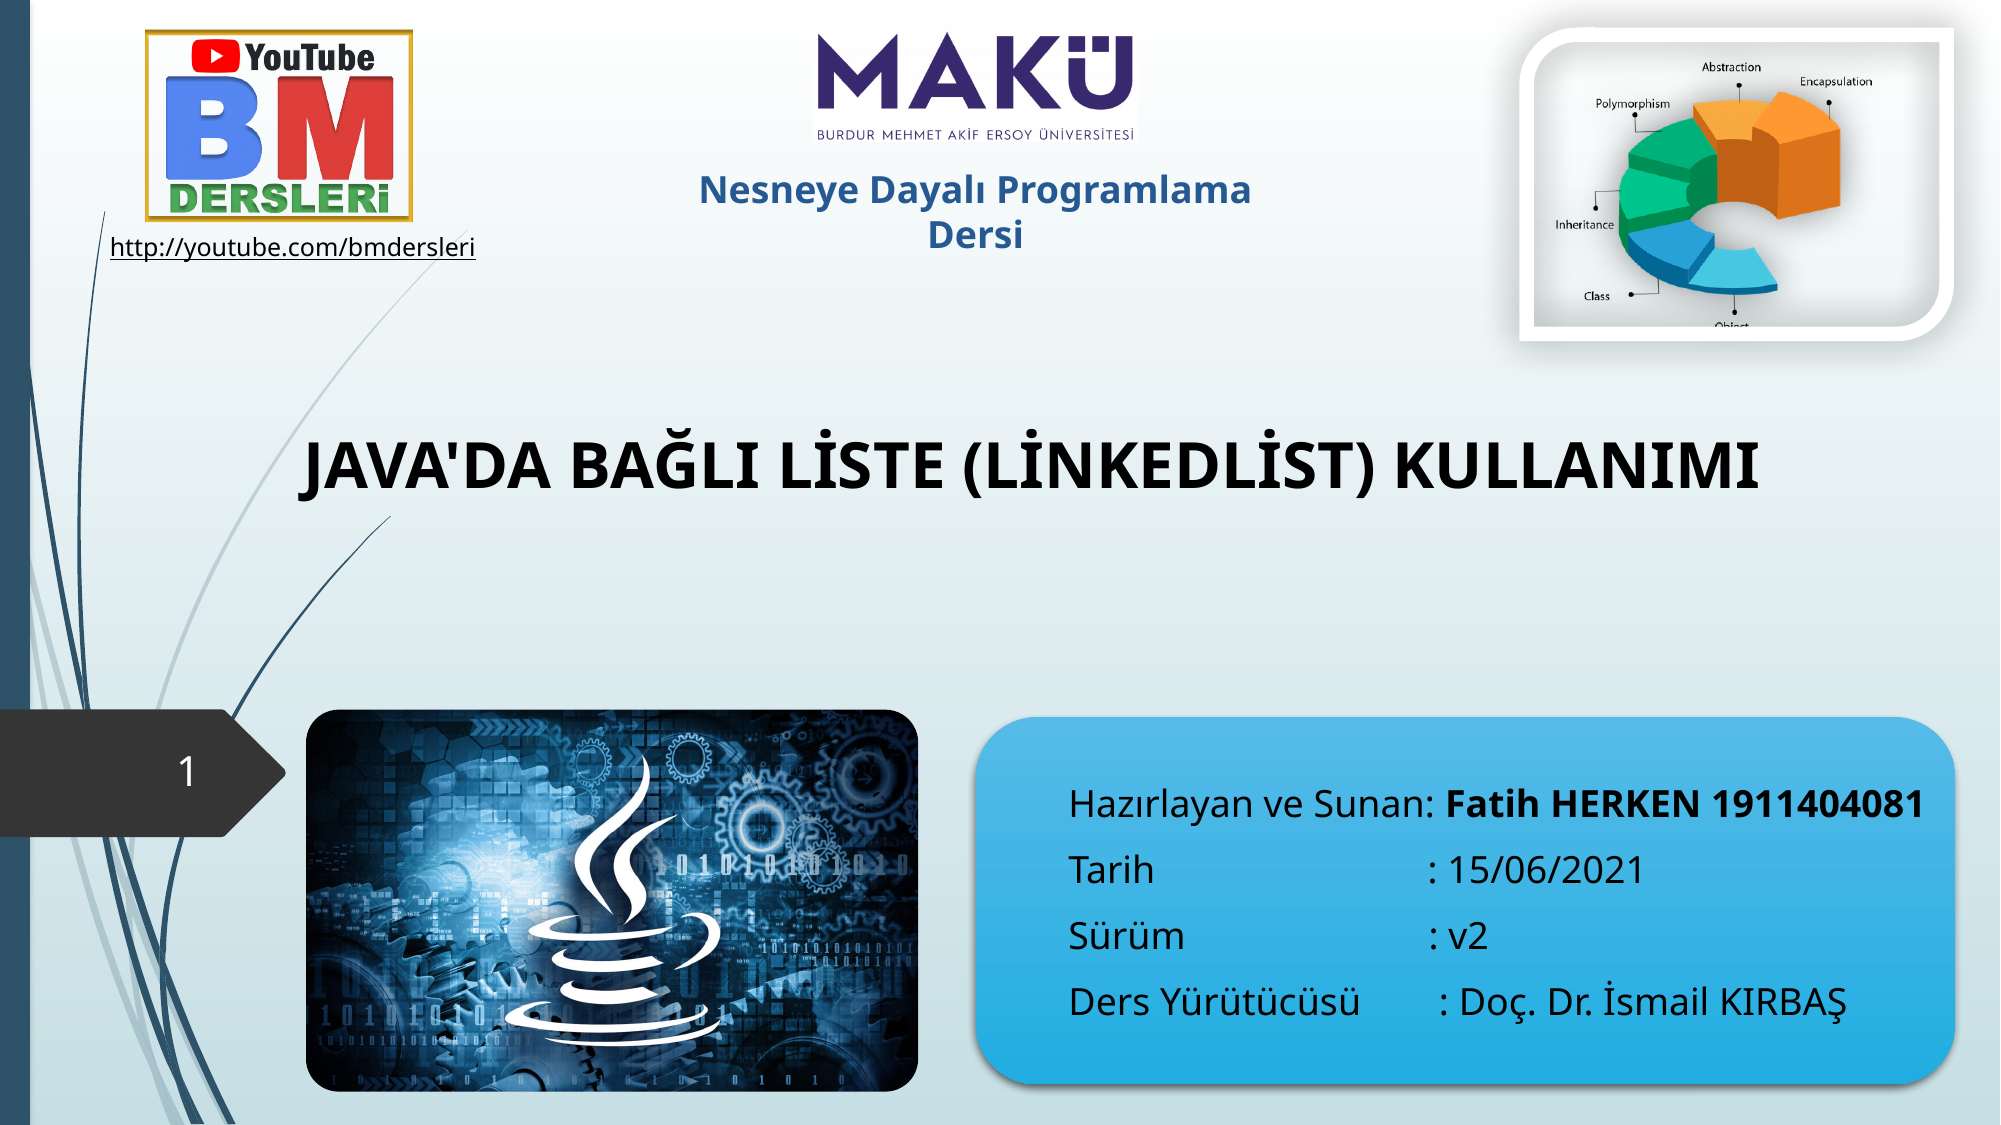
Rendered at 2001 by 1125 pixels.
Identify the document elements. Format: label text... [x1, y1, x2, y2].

text_box Nesneye Dayalı Programlama Dersi [632, 158, 1319, 344]
title JAVA'DA BAĞLI LİSTE (LİNKEDLİST) KULLANIMI [174, 362, 1889, 509]
picture [305, 709, 919, 1092]
picture [132, 0, 425, 260]
text_box [975, 716, 1956, 1085]
slide_number 1 [87, 743, 216, 803]
picture [1526, 34, 1947, 335]
picture [811, 29, 1140, 142]
text_box Hazırlayan ve Sunan: Fatih HERKEN 1911404081 Tarih : 15/06/2021 Sürüm : v2 Ders Yürütücüsü : Doç. Dr. İsmail KIRBAŞ [1053, 772, 1956, 1104]
text_box http://youtube.com/bmdersleri [65, 224, 521, 274]
